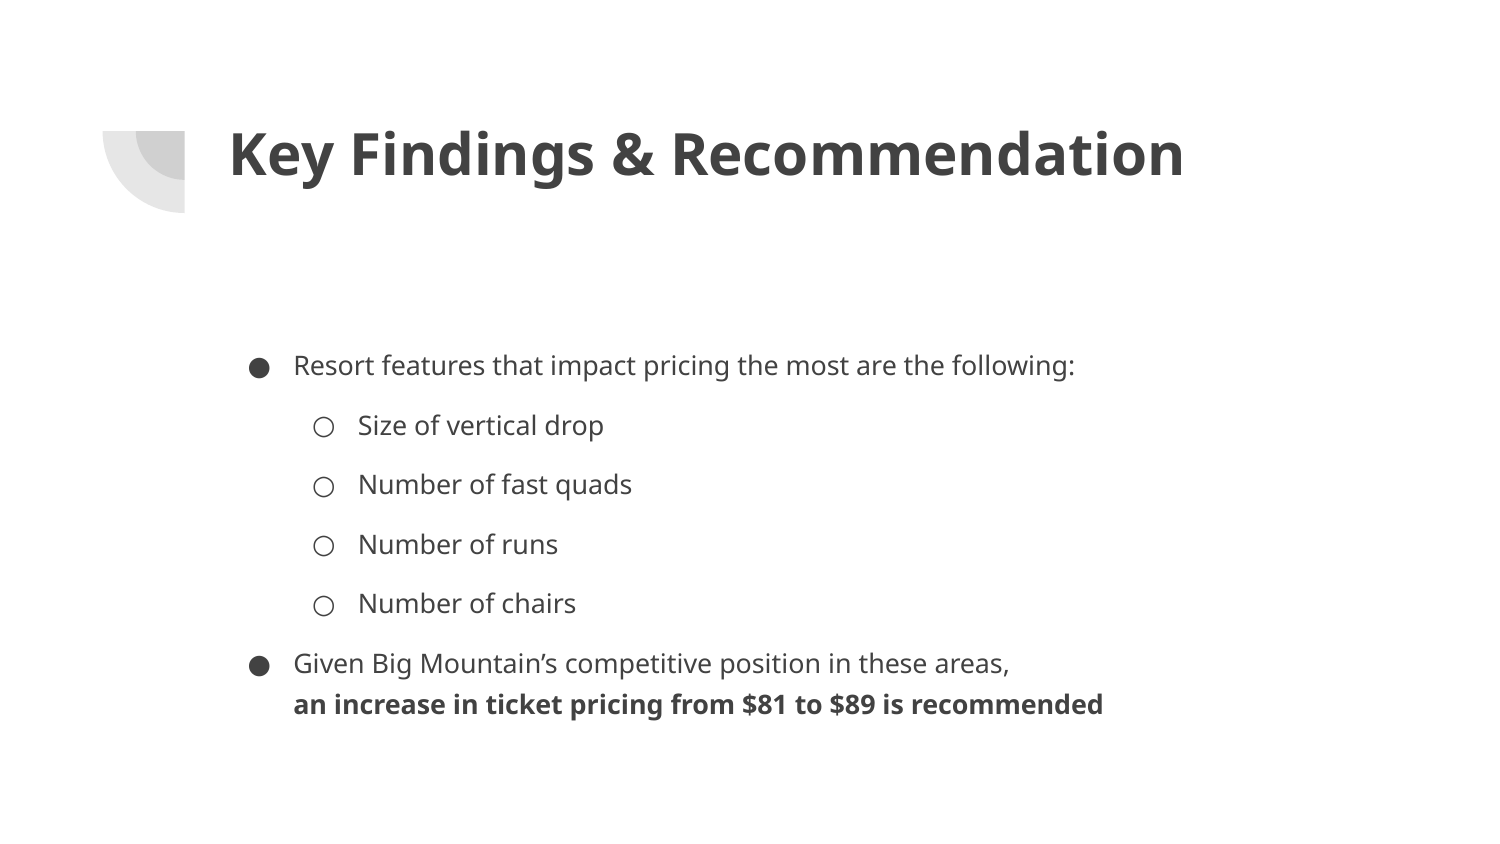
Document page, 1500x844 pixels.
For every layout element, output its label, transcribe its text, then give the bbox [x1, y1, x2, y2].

list Resort features that impact pricing the most are the following: Size of vertical drop Number of fast quads Number of runs Number of chairs Given Big Mountain’s competitive position in these areas, an increase in ticket pricing from $81 to $89 is recommended [213, 326, 1368, 744]
title Key Findings & Recommendation [213, 98, 1368, 263]
